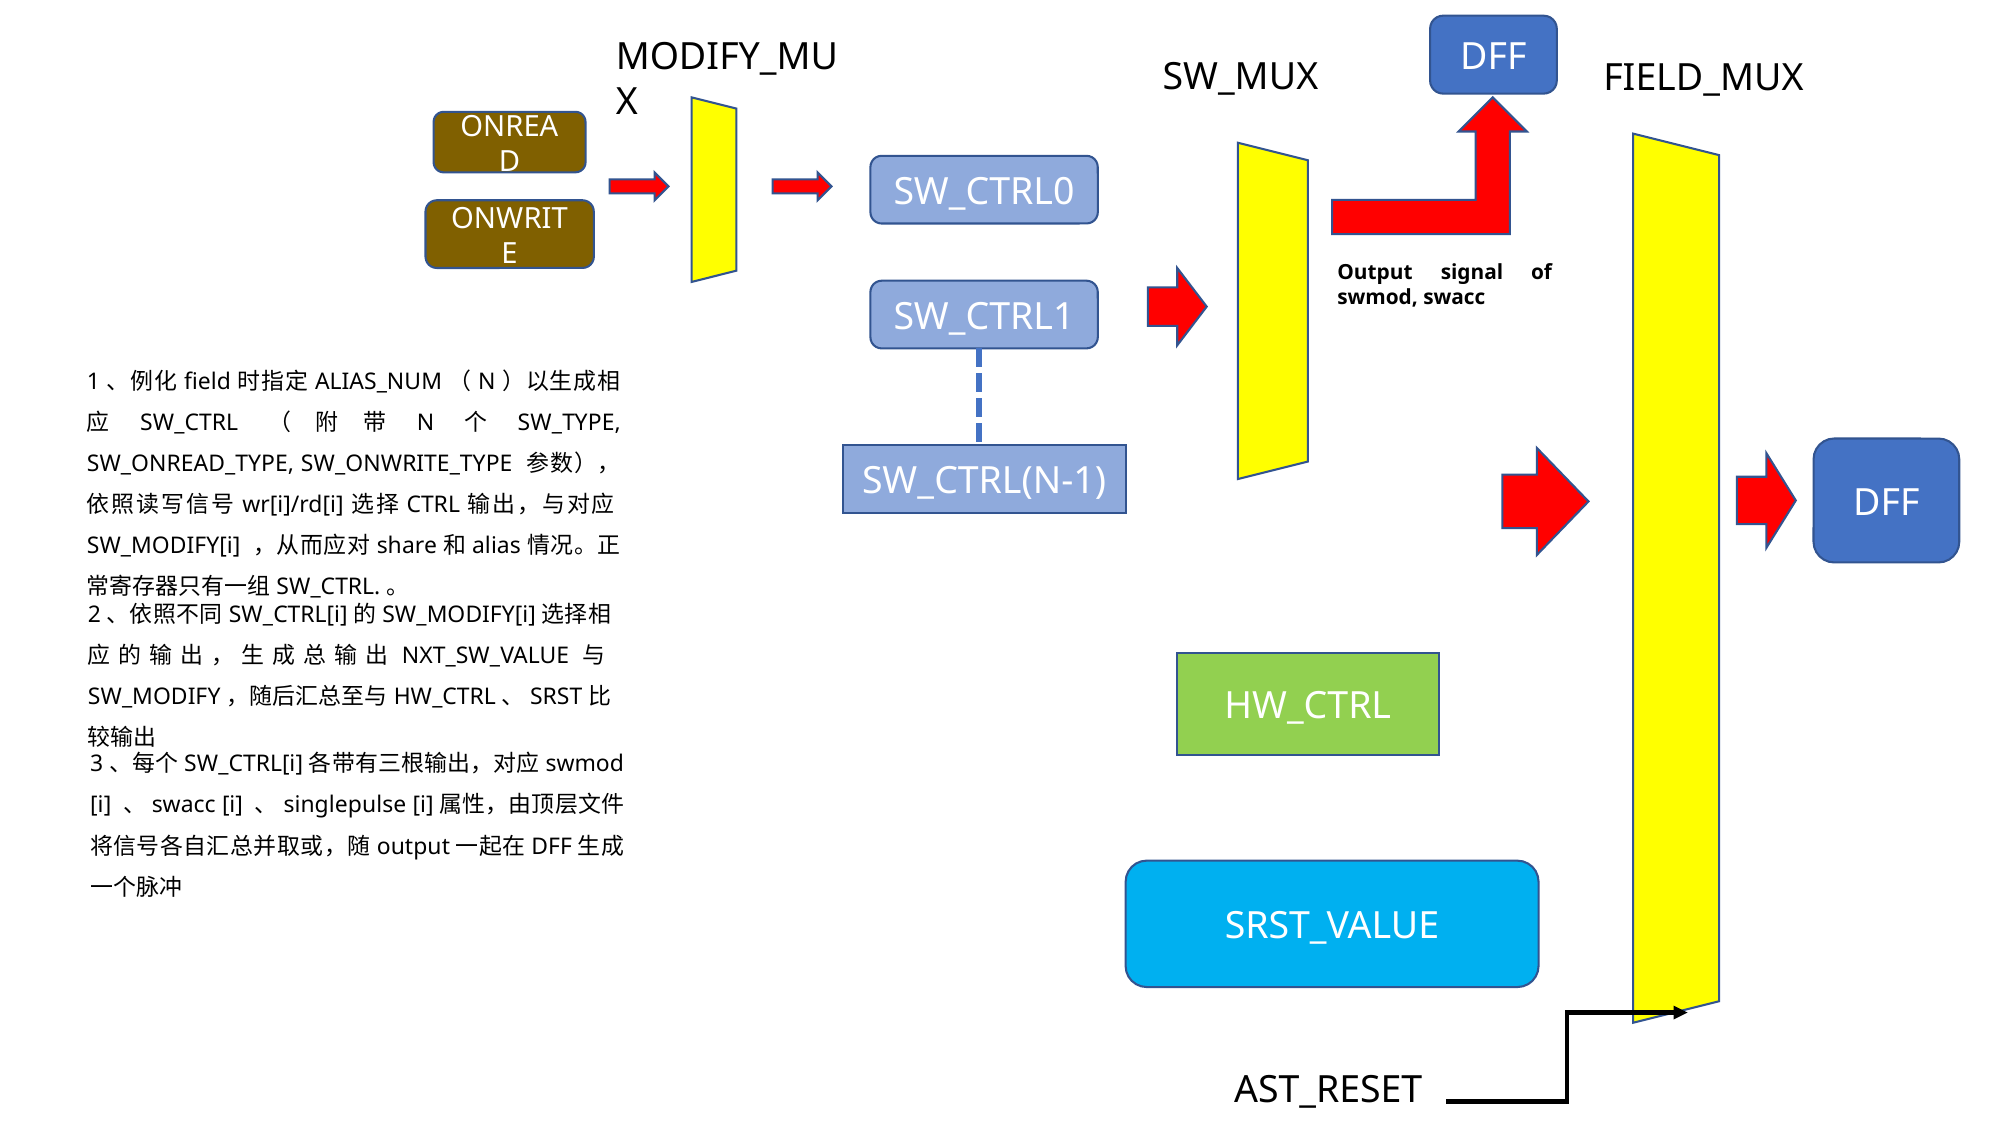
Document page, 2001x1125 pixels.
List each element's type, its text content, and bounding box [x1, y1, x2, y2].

text_box [1632, 132, 1721, 1011]
text_box DFF [1429, 14, 1558, 95]
text_box SRST_VALUE [1124, 859, 1540, 989]
text_box DFF [1812, 437, 1961, 564]
text_box SW_CTRL1 [869, 279, 1099, 350]
text_box SW_MUX [1147, 44, 1410, 105]
text_box [1501, 445, 1590, 558]
text_box 1、例化field时指定ALIAS_NUM（N）以生成相应SW_CTRL（附带N个SW_TYPE, SW_ONREAD_TYPE, SW_ONWRITE_TYPE 参数），依照读写信号wr[i]/rd[i]选择CTRL输出，与对应SW_MODIFY[i] ，从而应对share和alias情况。正常寄存器只有一组SW_CTRL.。 [72, 345, 636, 607]
text_box [1331, 95, 1530, 236]
text_box ONREAD [432, 110, 587, 174]
text_box [690, 130, 738, 284]
text_box [608, 169, 670, 203]
text_box 3、每个SW_CTRL[i]各带有三根输出，对应swmod [i] 、swacc [i] 、singlepulse [i]属性，由顶层文件将信号各自汇总并取或，随output一起在DFF生成一个脉冲 [75, 727, 639, 908]
text_box ONWRITE [424, 199, 595, 270]
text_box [1446, 1012, 1688, 1102]
text_box SW_CTRL(N-1) [842, 444, 1127, 514]
text_box [1236, 141, 1309, 481]
text_box Output signal of swmod, swacc [1322, 250, 1567, 316]
text_box [1146, 264, 1209, 349]
text_box [771, 169, 833, 203]
text_box [1735, 449, 1798, 552]
text_box MODIFY_MUX [601, 24, 863, 130]
text_box FIELD_MUX [1588, 45, 1850, 106]
text_box AST_RESET [1219, 1057, 1481, 1118]
text_box 2、依照不同SW_CTRL[i]的SW_MODIFY[i]选择相应的输出，生成总输出NXT_SW_VALUE与SW_MODIFY，随后汇总至与HW_CTRL、SRST比较输出 [73, 578, 626, 758]
text_box SW_CTRL0 [869, 154, 1099, 225]
text_box HW_CTRL [1176, 652, 1440, 756]
